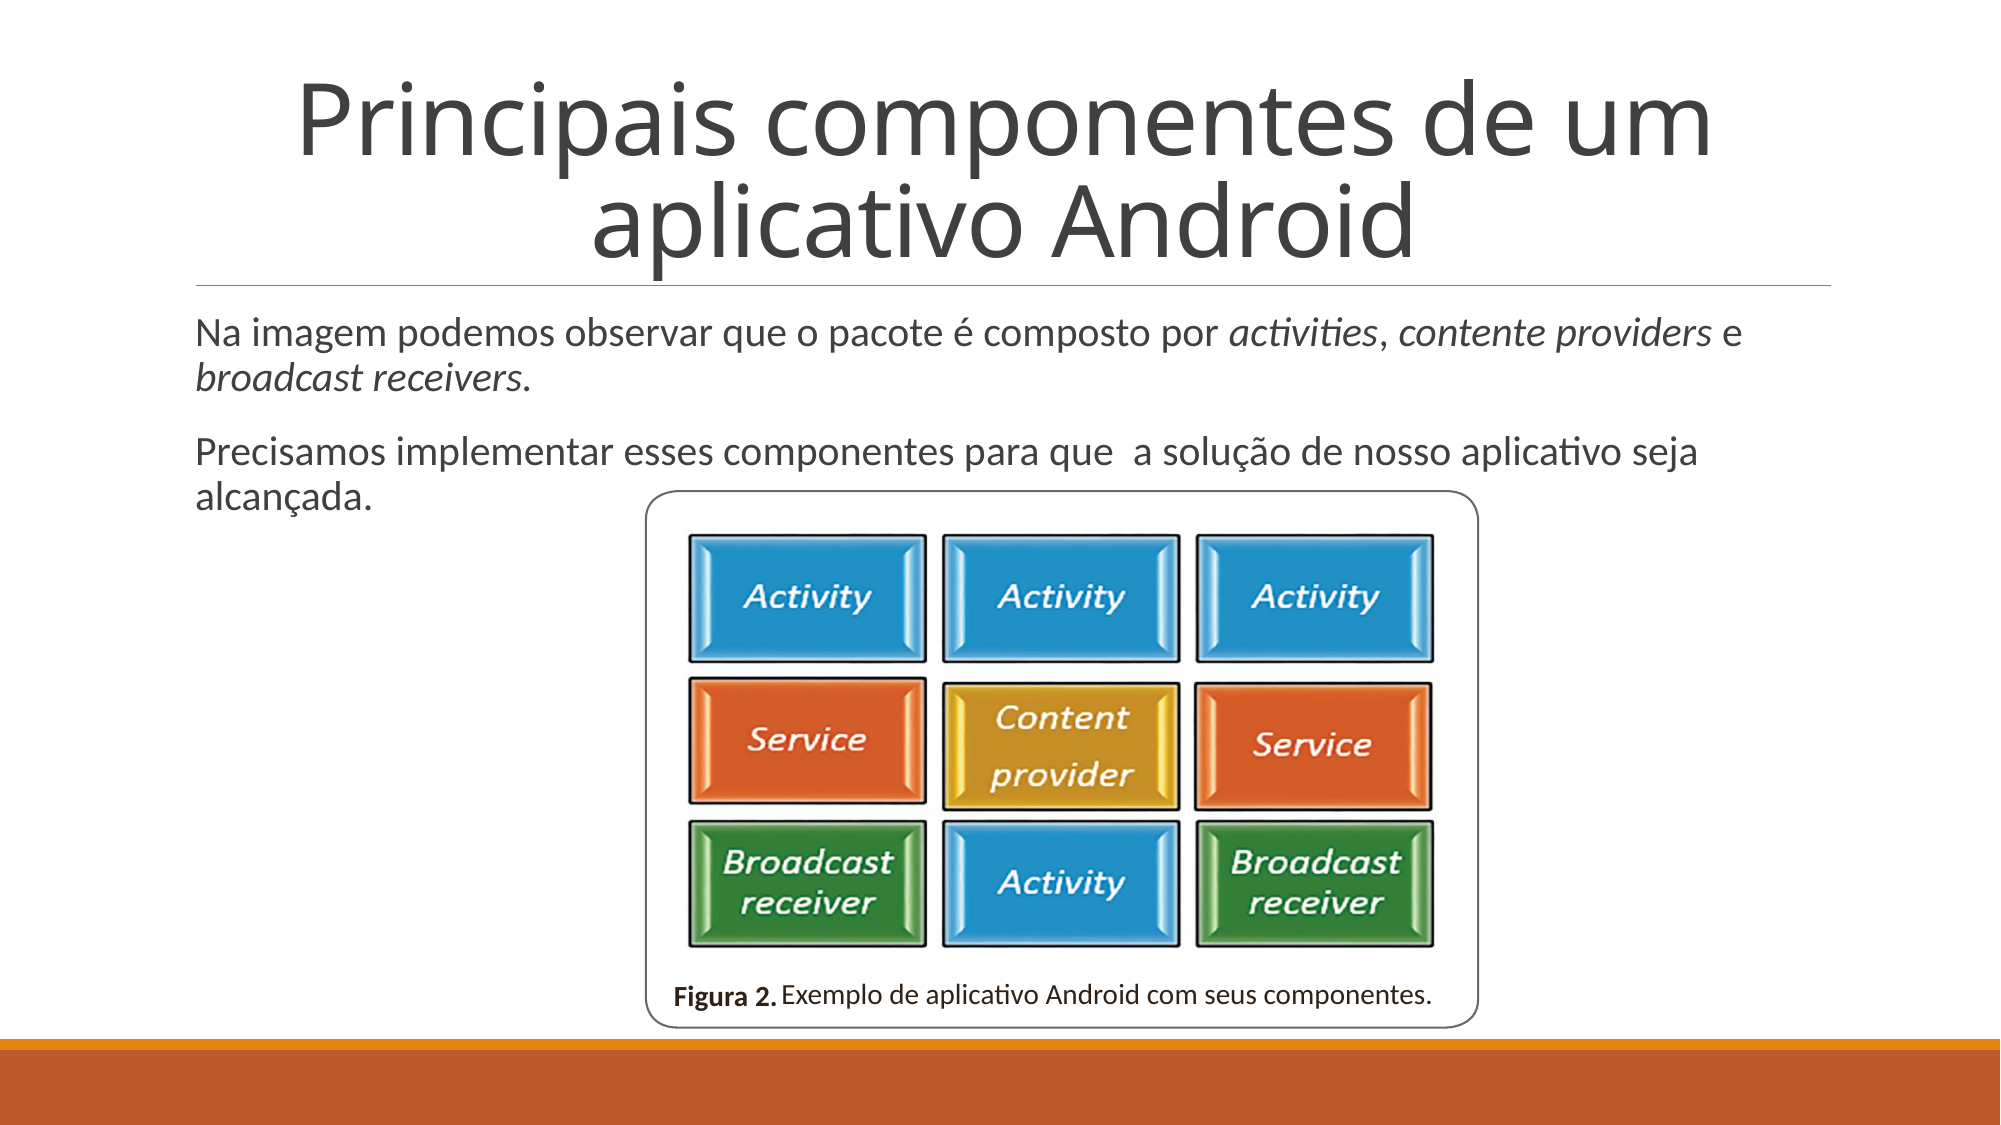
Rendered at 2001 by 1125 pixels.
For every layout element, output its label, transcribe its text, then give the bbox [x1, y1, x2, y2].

title Principais componentes de um aplicativo Android [180, 47, 1830, 285]
list Na imagem podemos observar que o pacote é composto por activities, contente providers e broadcast receivers. Precisamos implementar esses componentes para que a solução de nosso aplicativo seja alcançada. [180, 302, 1830, 963]
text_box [645, 490, 1607, 1029]
